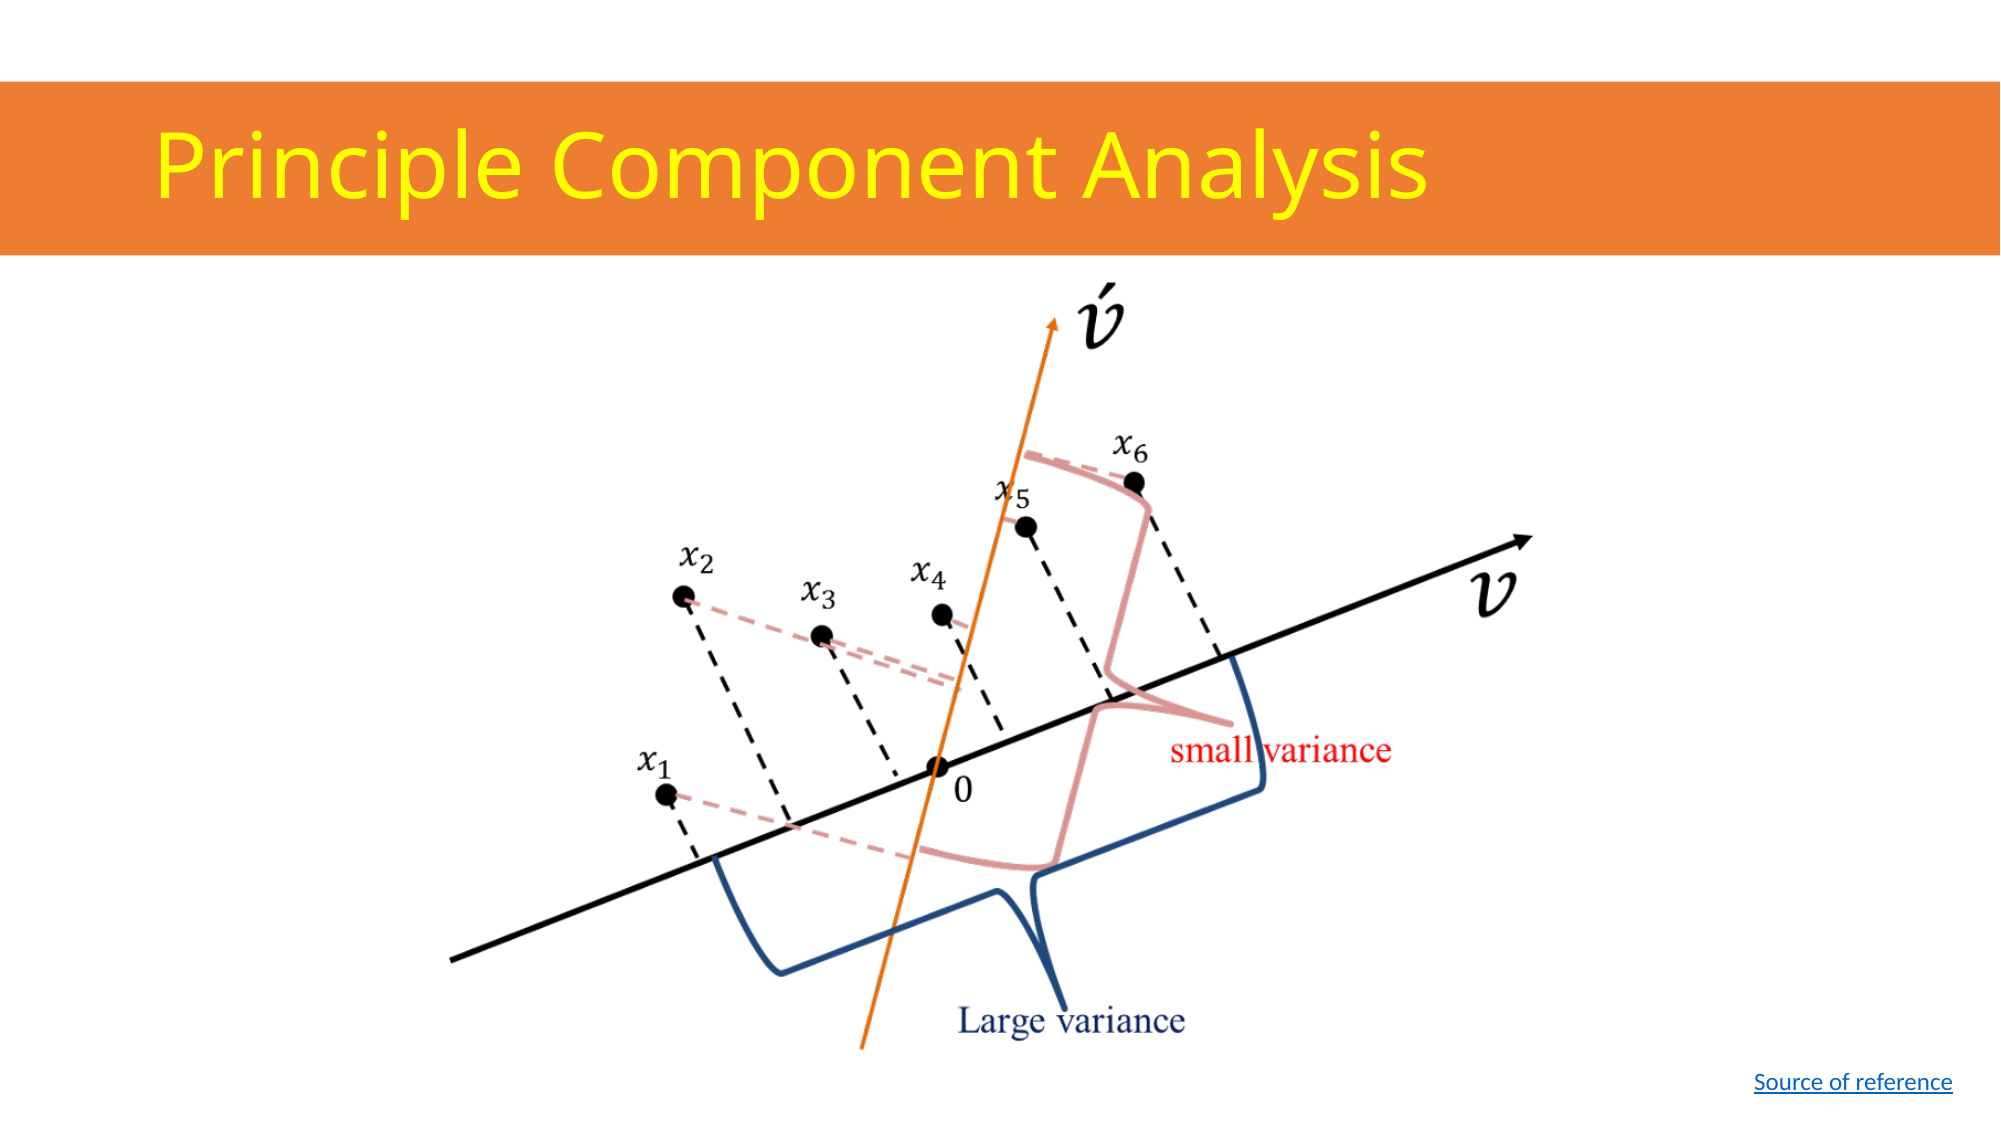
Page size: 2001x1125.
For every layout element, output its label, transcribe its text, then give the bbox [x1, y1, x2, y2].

picture [448, 253, 1552, 1065]
text_box [1863, 81, 2000, 256]
text_box [0, 81, 137, 256]
text_box Source of reference [1739, 1058, 1972, 1103]
title Principle Component Analysis [137, 59, 1863, 278]
